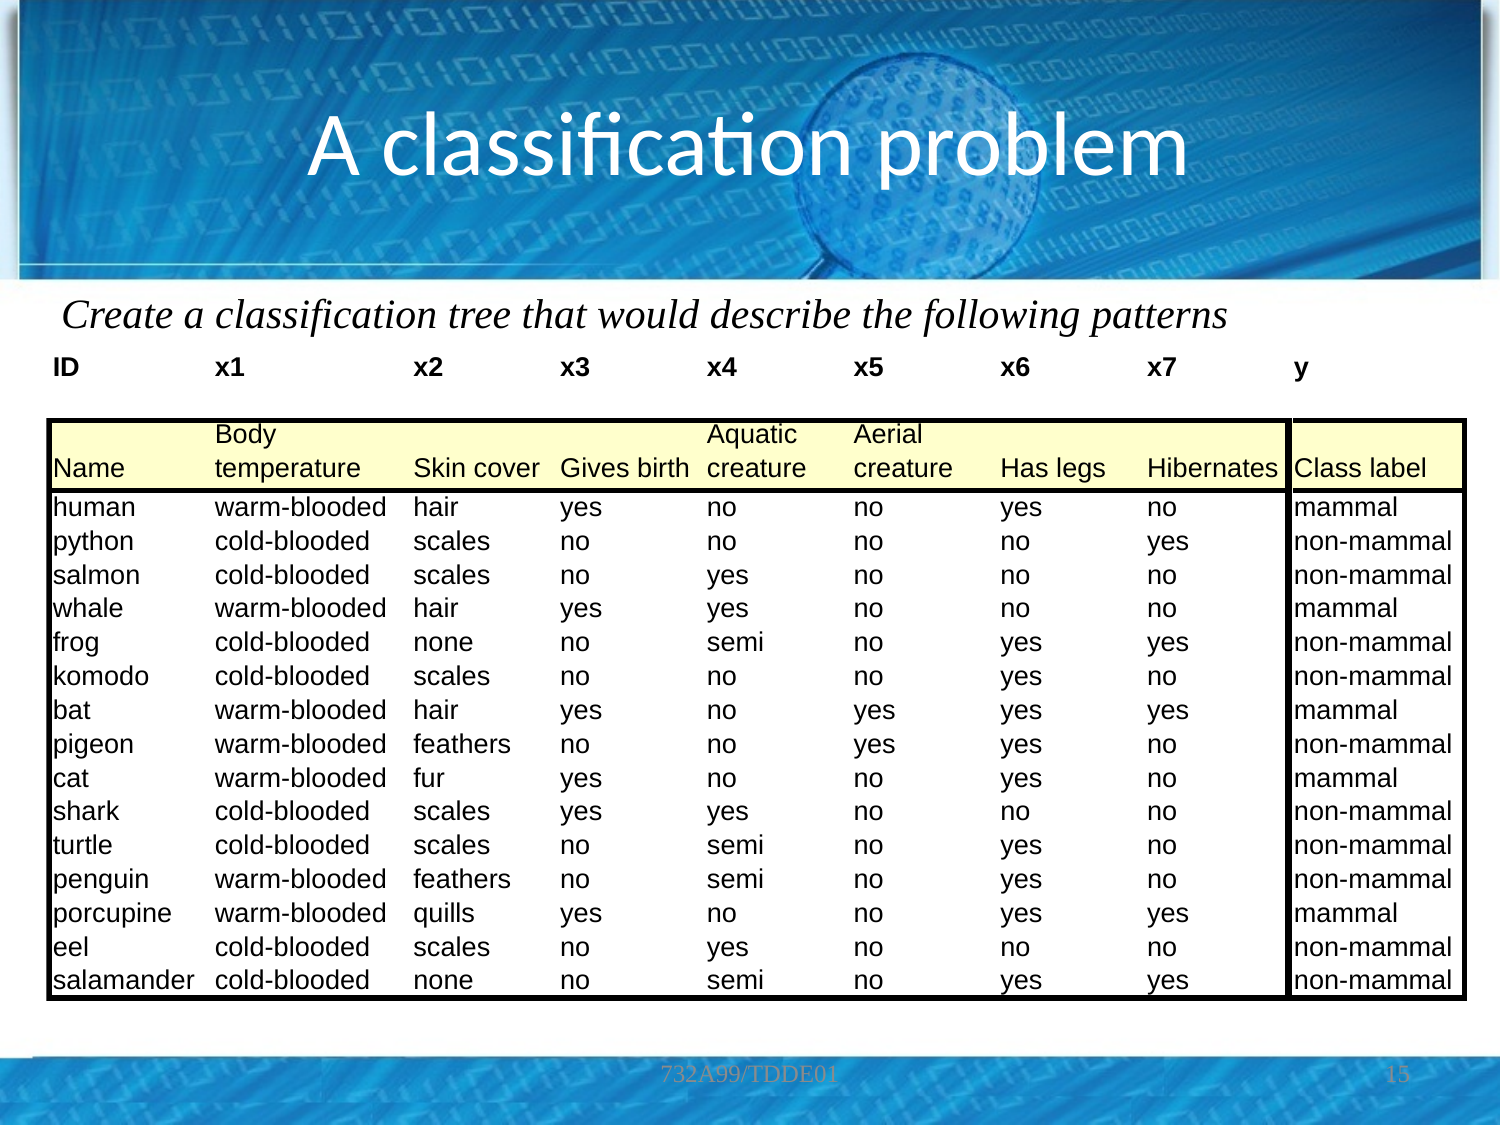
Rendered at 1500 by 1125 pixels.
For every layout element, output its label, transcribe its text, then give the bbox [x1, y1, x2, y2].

picture [0, 0, 1500, 1125]
slide_number 15 [1074, 1042, 1425, 1103]
footer 732A99/TDDE01 [512, 1042, 988, 1103]
title A classification problem [75, 45, 1425, 233]
text_box Create a classification tree that would describe the following patterns [46, 278, 1467, 344]
